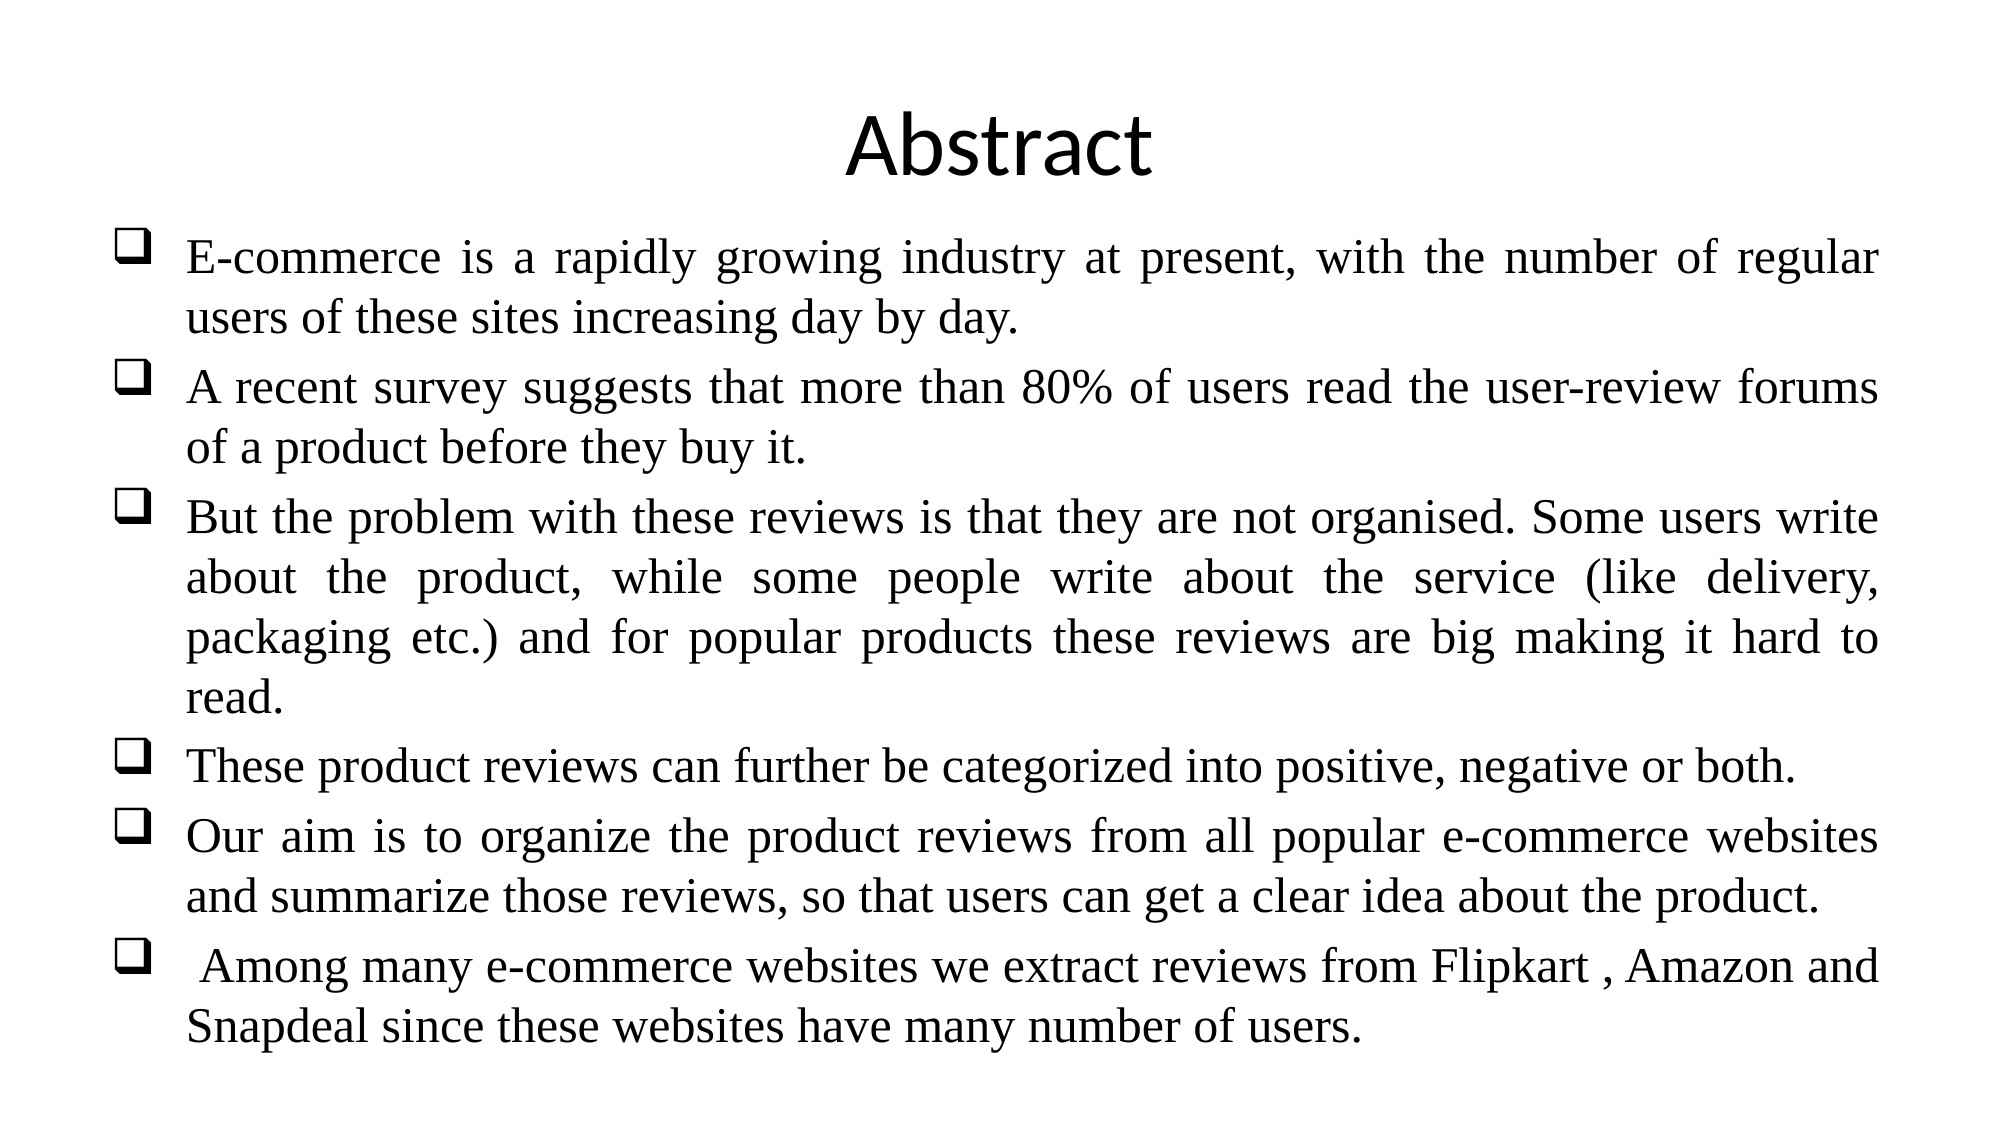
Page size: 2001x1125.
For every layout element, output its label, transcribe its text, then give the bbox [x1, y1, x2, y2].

title Abstract [99, 45, 1900, 233]
list E-commerce is a rapidly growing industry at present, with the number of regular users of these sites increasing day by day. A recent survey suggests that more than 80% of users read the user-review forums of a product before they buy it. But the problem with these reviews is that they are not organised. Some users write about the product, while some people write about the service (like delivery, packaging etc.) and for popular products these reviews are big making it hard to read. These product reviews can further be categorized into positive, negative or both. Our aim is to organize the product reviews from all popular e-commerce websites and summarize those reviews, so that users can get a clear idea about the product. Among many e-commerce websites we extract reviews from Flipkart , Amazon and Snapdeal since these websites have many number of users. [95, 215, 1896, 975]
